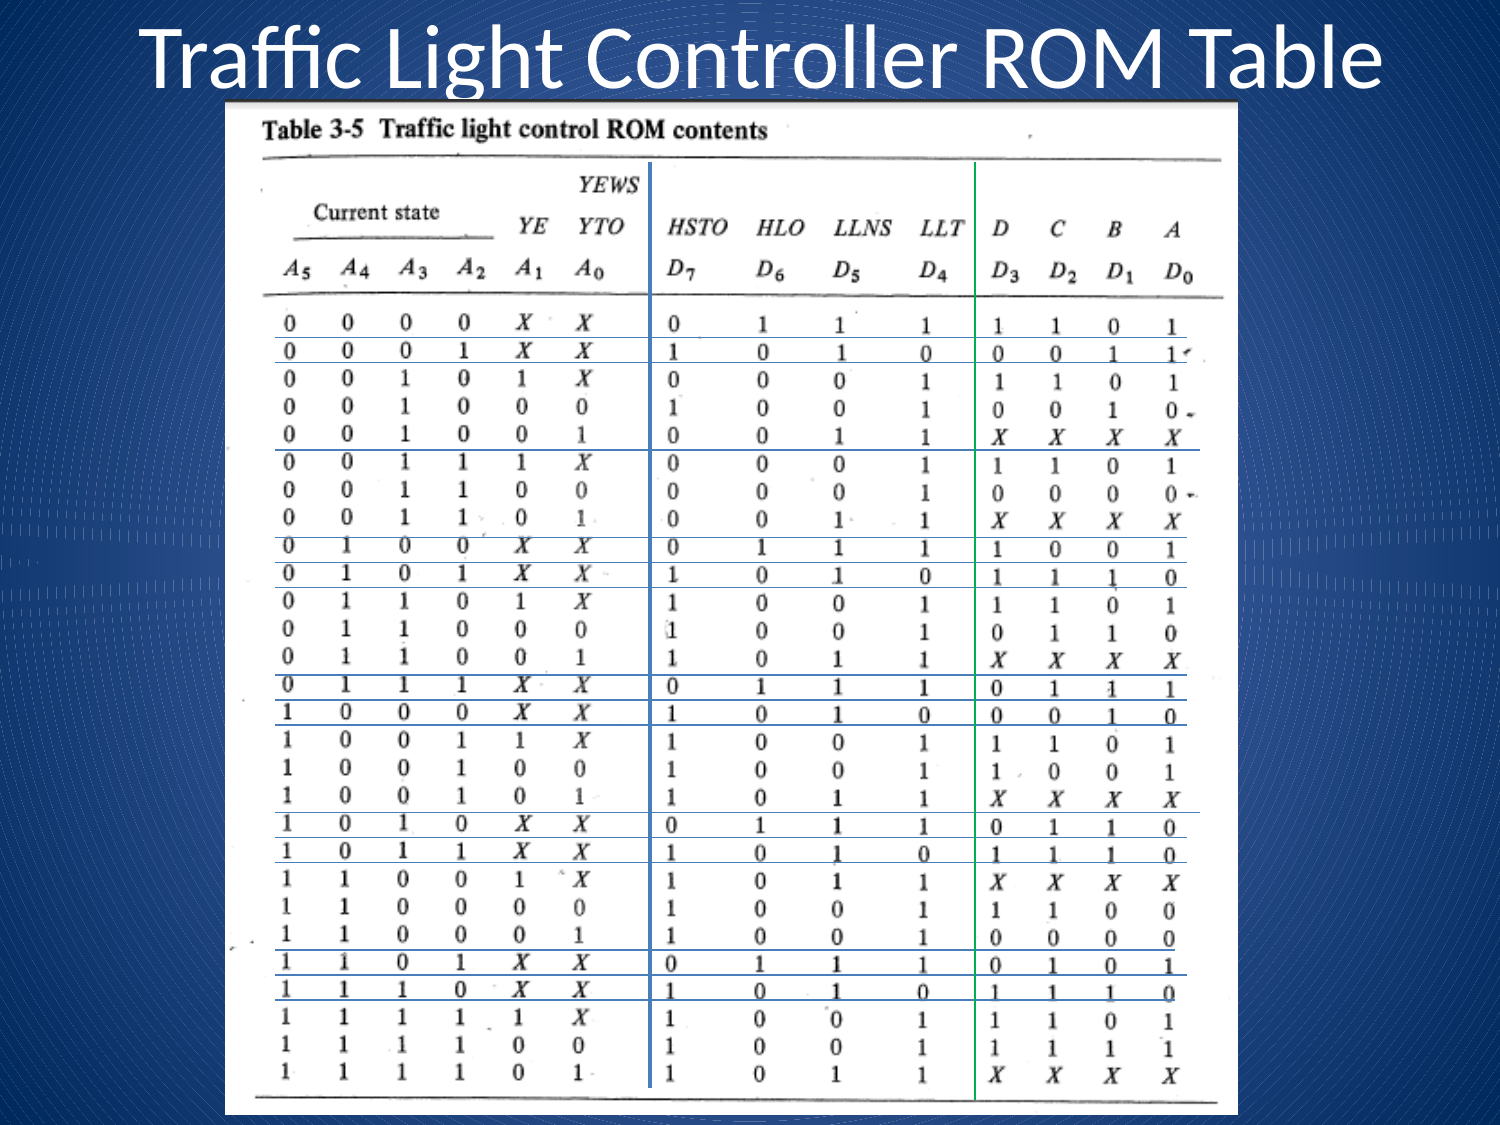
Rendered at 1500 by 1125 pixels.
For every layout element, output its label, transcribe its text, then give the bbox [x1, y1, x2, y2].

title Traffic Light Controller ROM Table [87, 0, 1438, 130]
picture [224, 99, 1238, 1115]
